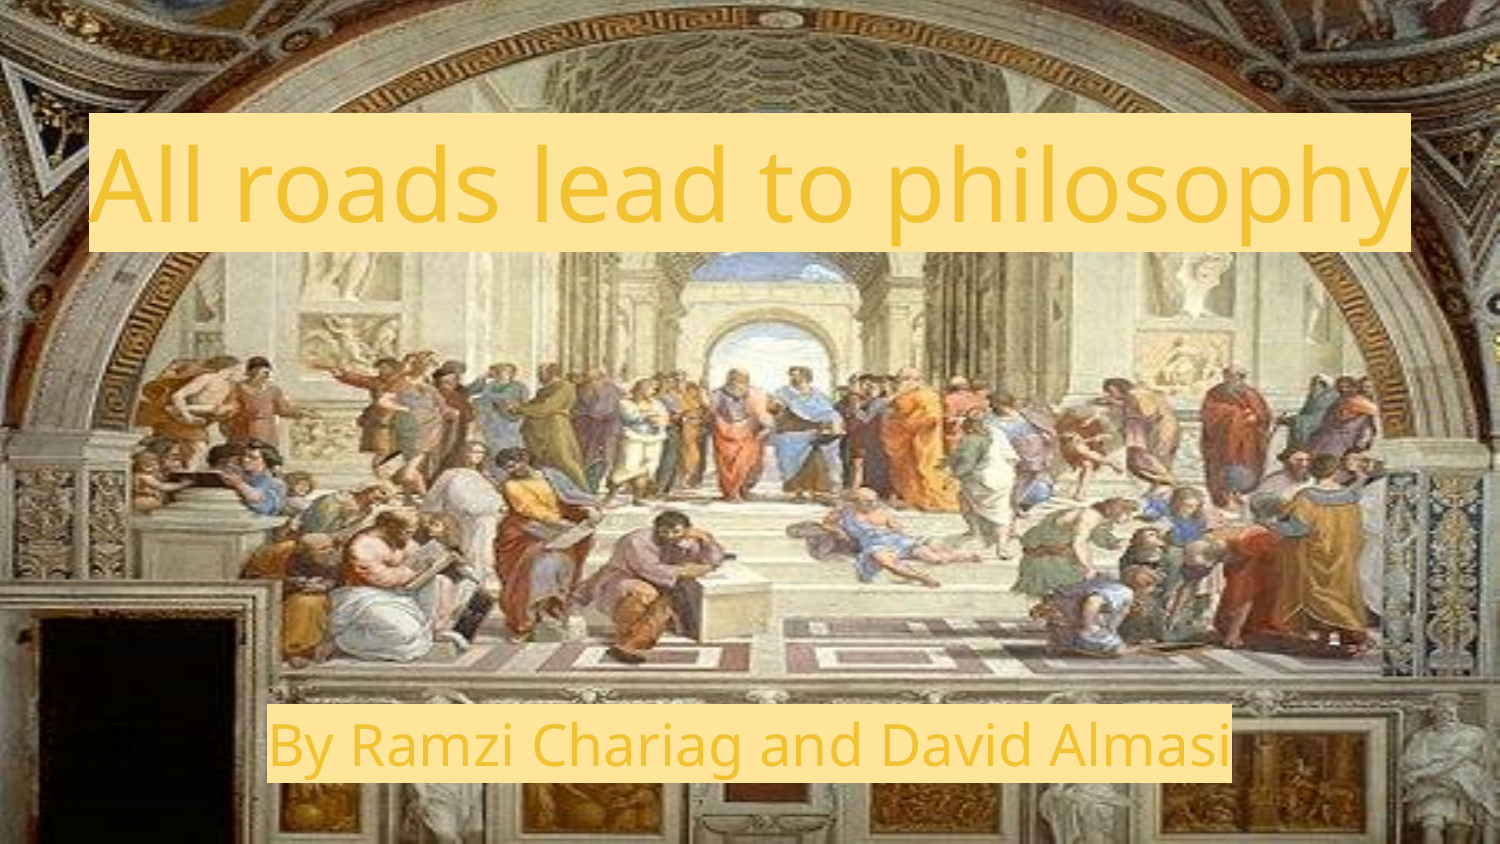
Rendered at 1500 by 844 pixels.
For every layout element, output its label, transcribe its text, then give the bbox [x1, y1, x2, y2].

title All roads lead to philosophy [51, 62, 1449, 267]
subtitle By Ramzi Chariag and David Almasi [51, 689, 1449, 820]
picture [0, 0, 1500, 844]
